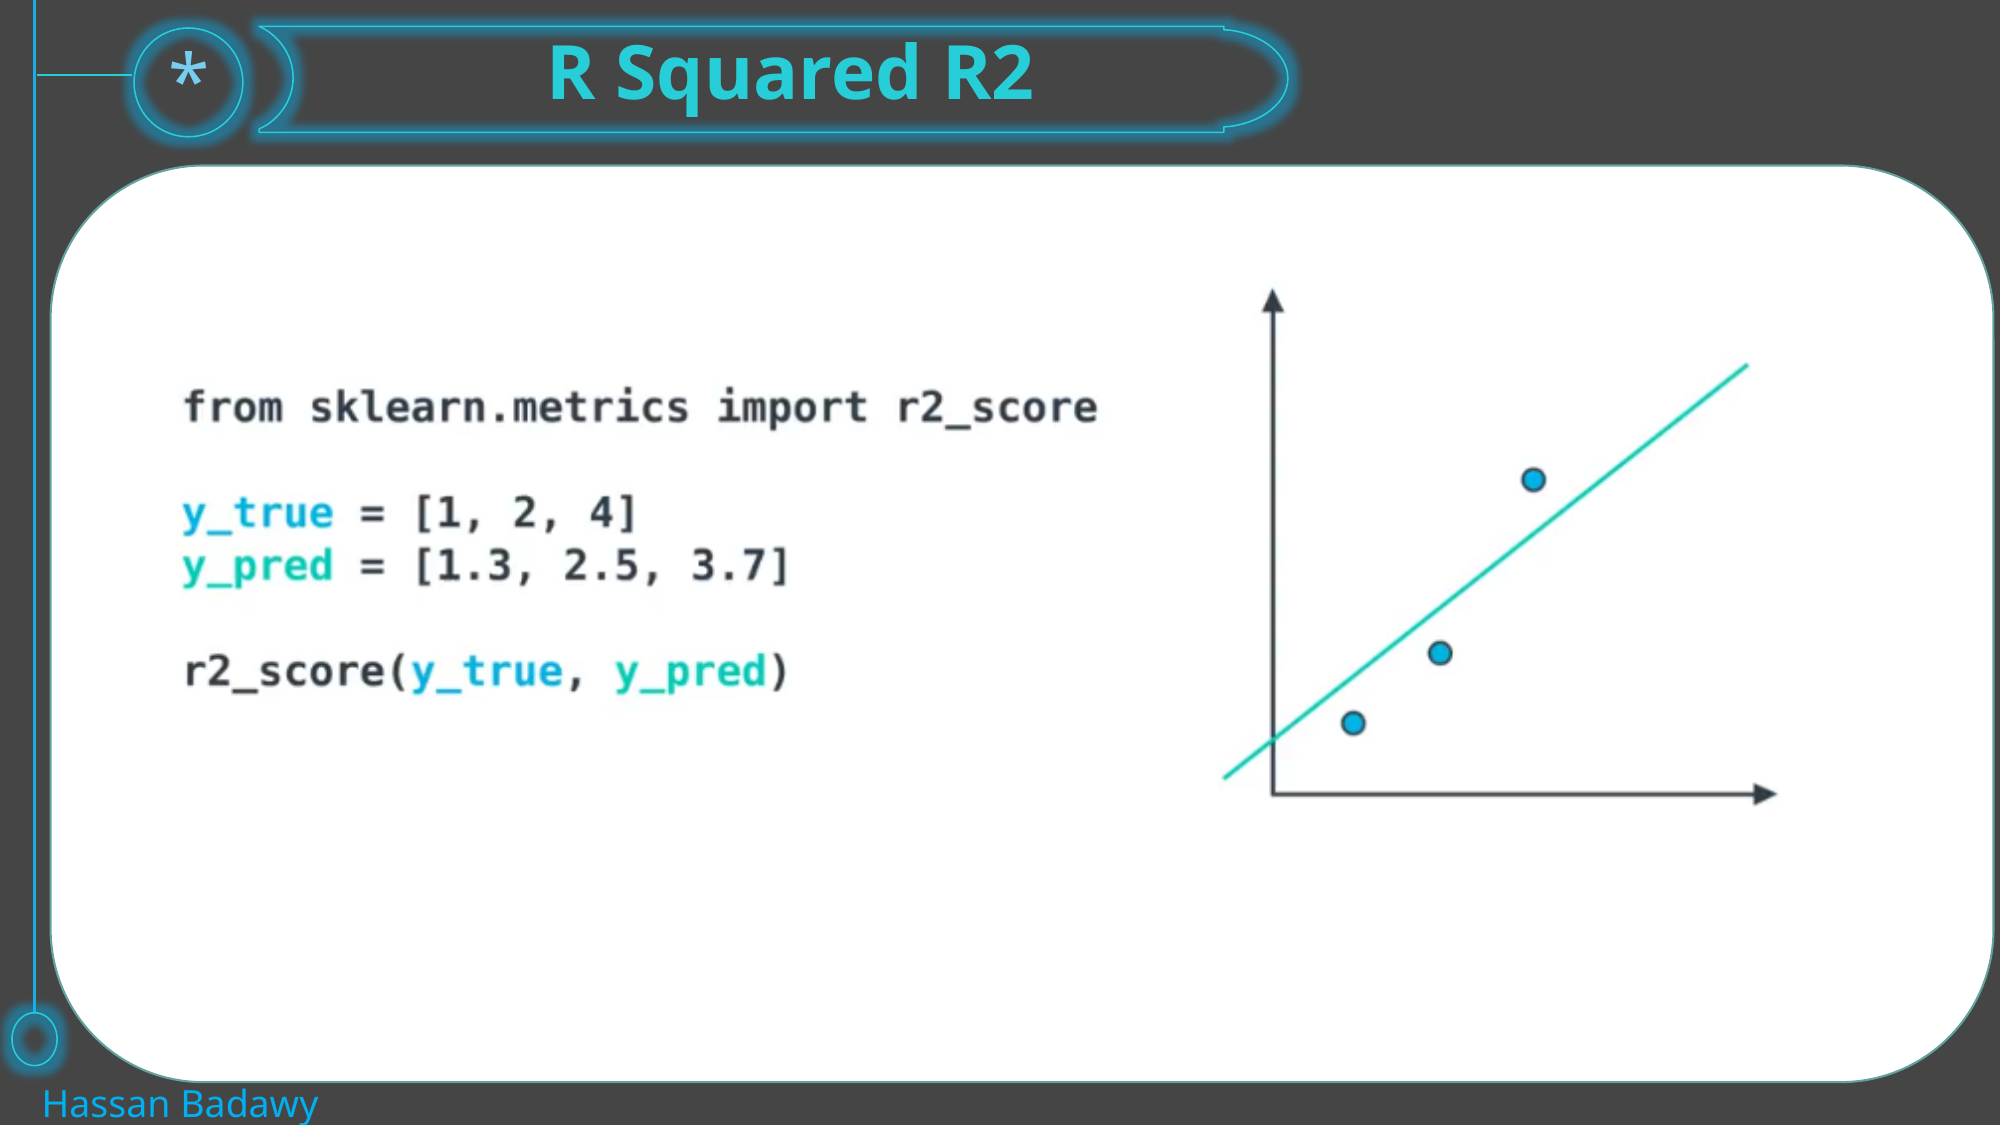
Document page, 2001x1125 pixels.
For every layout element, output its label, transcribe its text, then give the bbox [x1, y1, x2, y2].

text_box [58, 164, 1995, 1084]
picture [162, 276, 1809, 841]
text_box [11, 0, 58, 1066]
text_box [134, 48, 146, 117]
text_box [233, 51, 243, 114]
text_box * [146, 26, 233, 131]
text_box [164, 131, 213, 137]
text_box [259, 16, 1288, 133]
